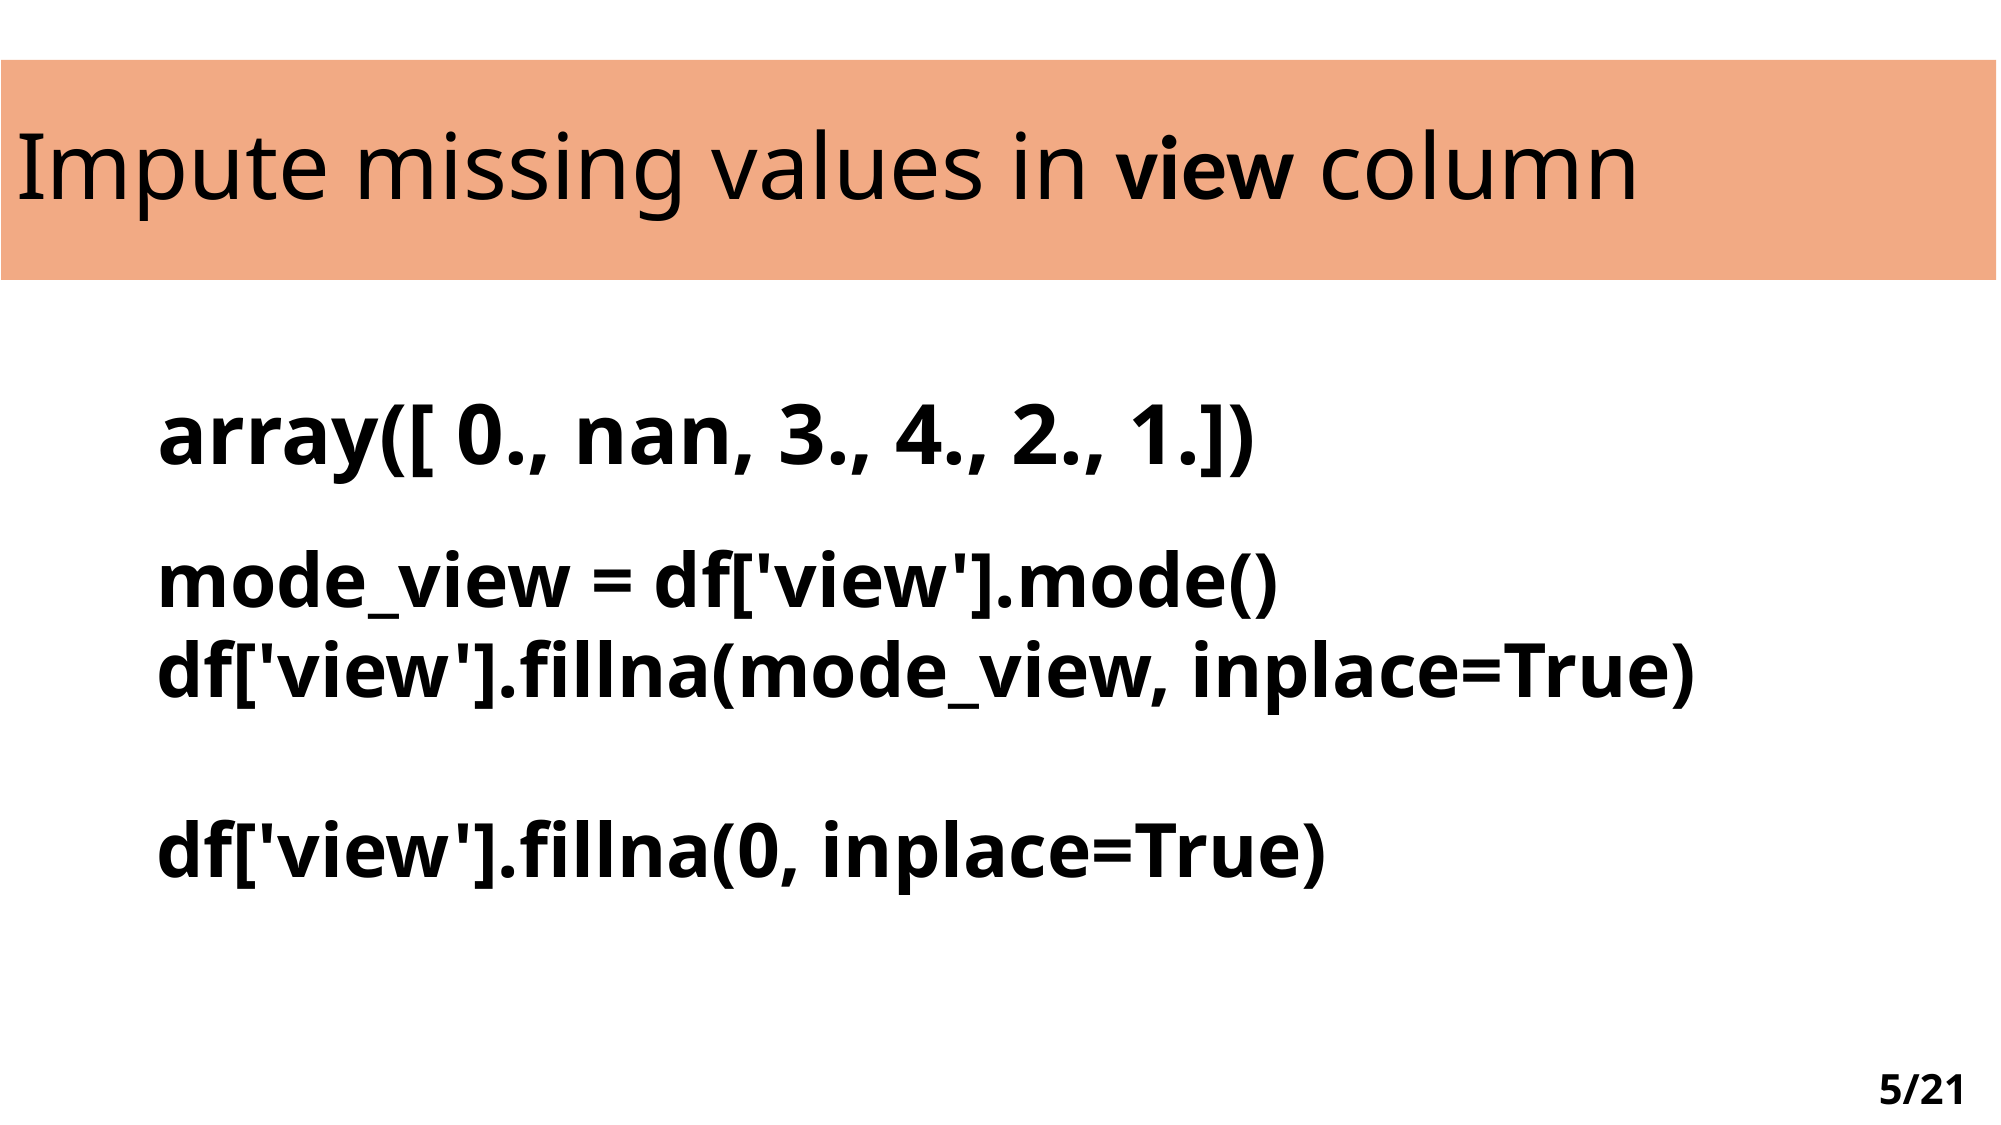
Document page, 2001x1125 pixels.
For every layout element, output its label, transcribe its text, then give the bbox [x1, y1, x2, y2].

text_box array([ 0., nan, 3., 4., 2., 1.]) [142, 373, 2000, 489]
text_box 5/21 [1863, 1055, 1988, 1121]
text_box mode_view = df['view'].mode() df['view'].fillna(mode_view, inplace=True) df['view'].fillna(0, inplace=True) [141, 524, 2000, 940]
title Impute missing values in view column [1, 59, 1997, 280]
